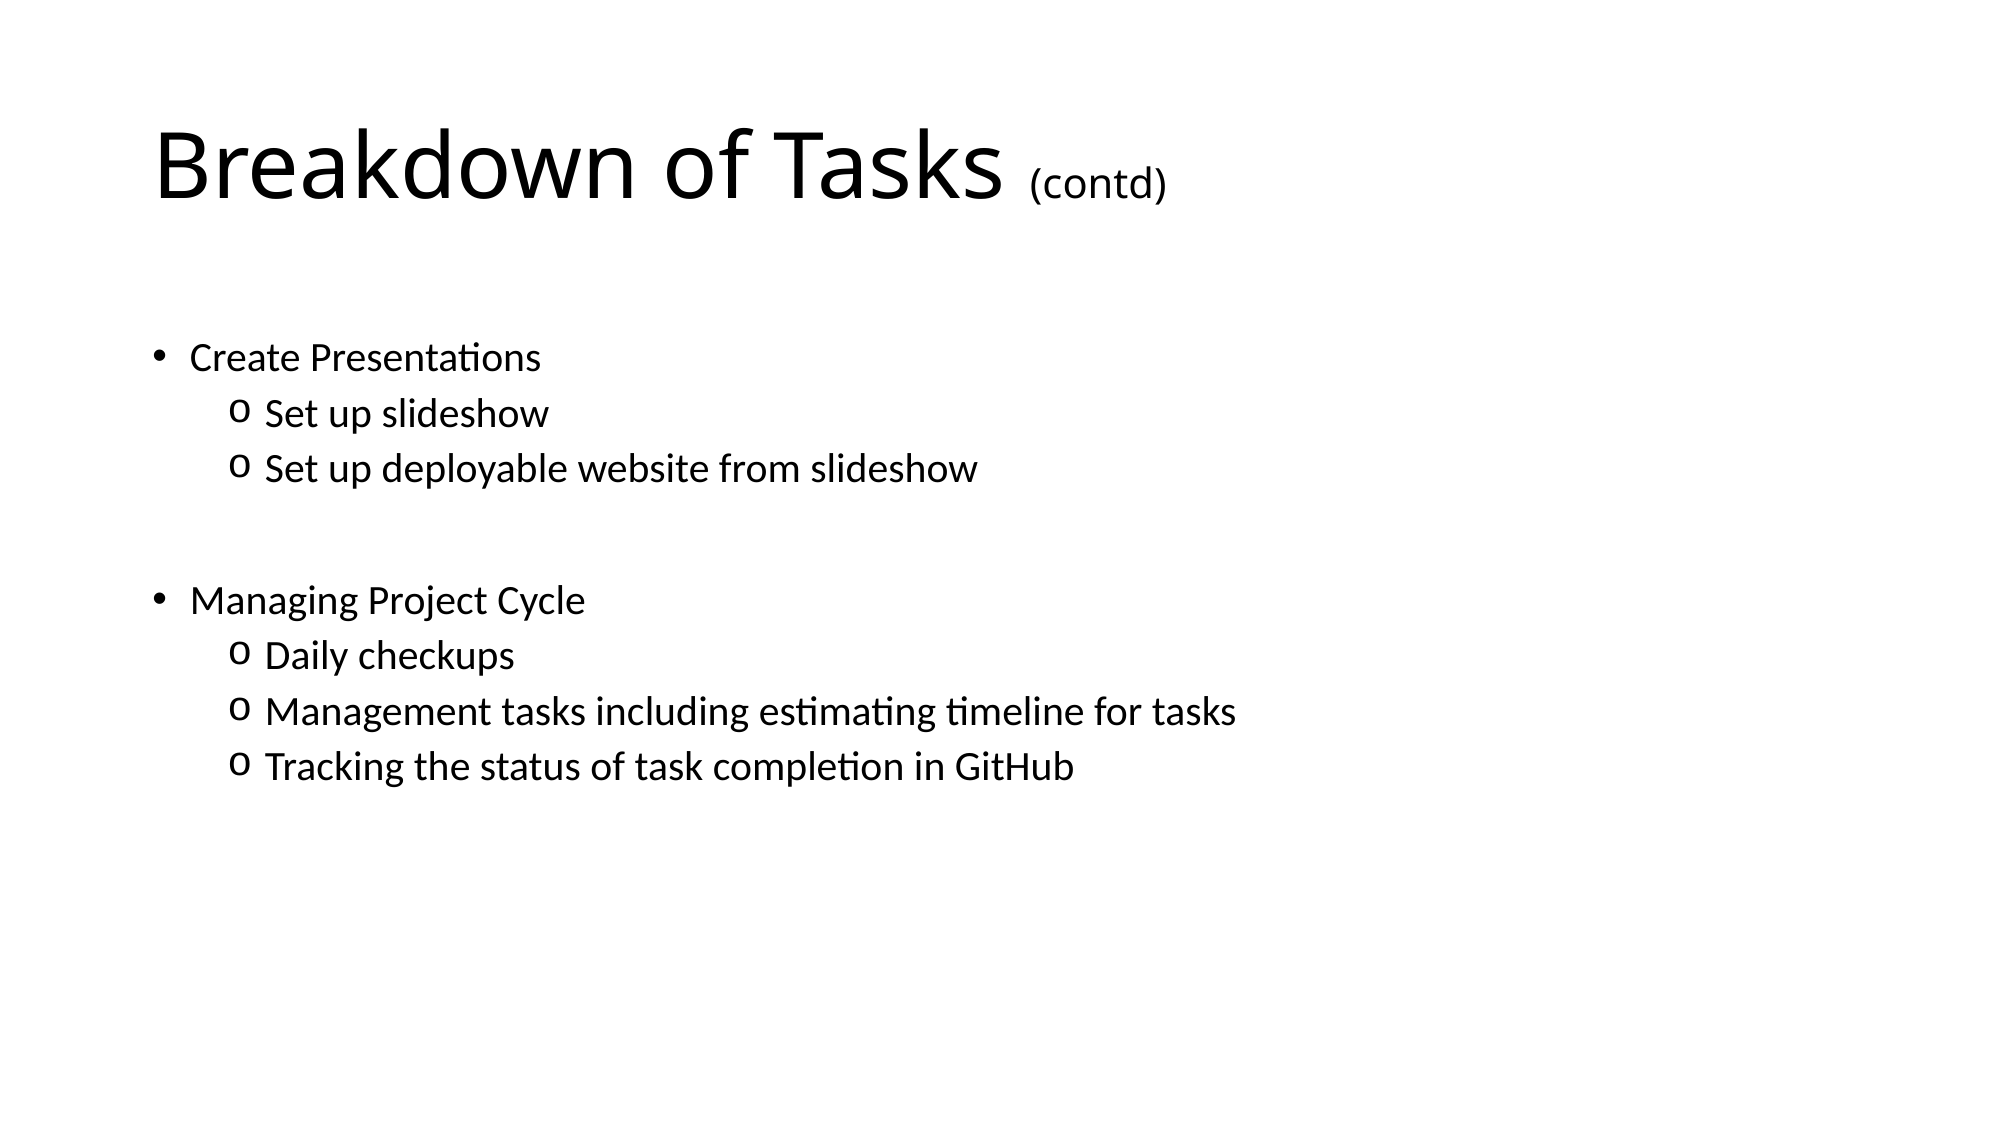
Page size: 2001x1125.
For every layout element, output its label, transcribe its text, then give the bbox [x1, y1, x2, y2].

list Create Presentations Set up slideshow Set up deployable website from slideshow Managing Project Cycle Daily checkups Management tasks including estimating timeline for tasks Tracking the status of task completion in GitHub [137, 277, 1863, 992]
title Breakdown of Tasks (contd) [137, 59, 1863, 277]
